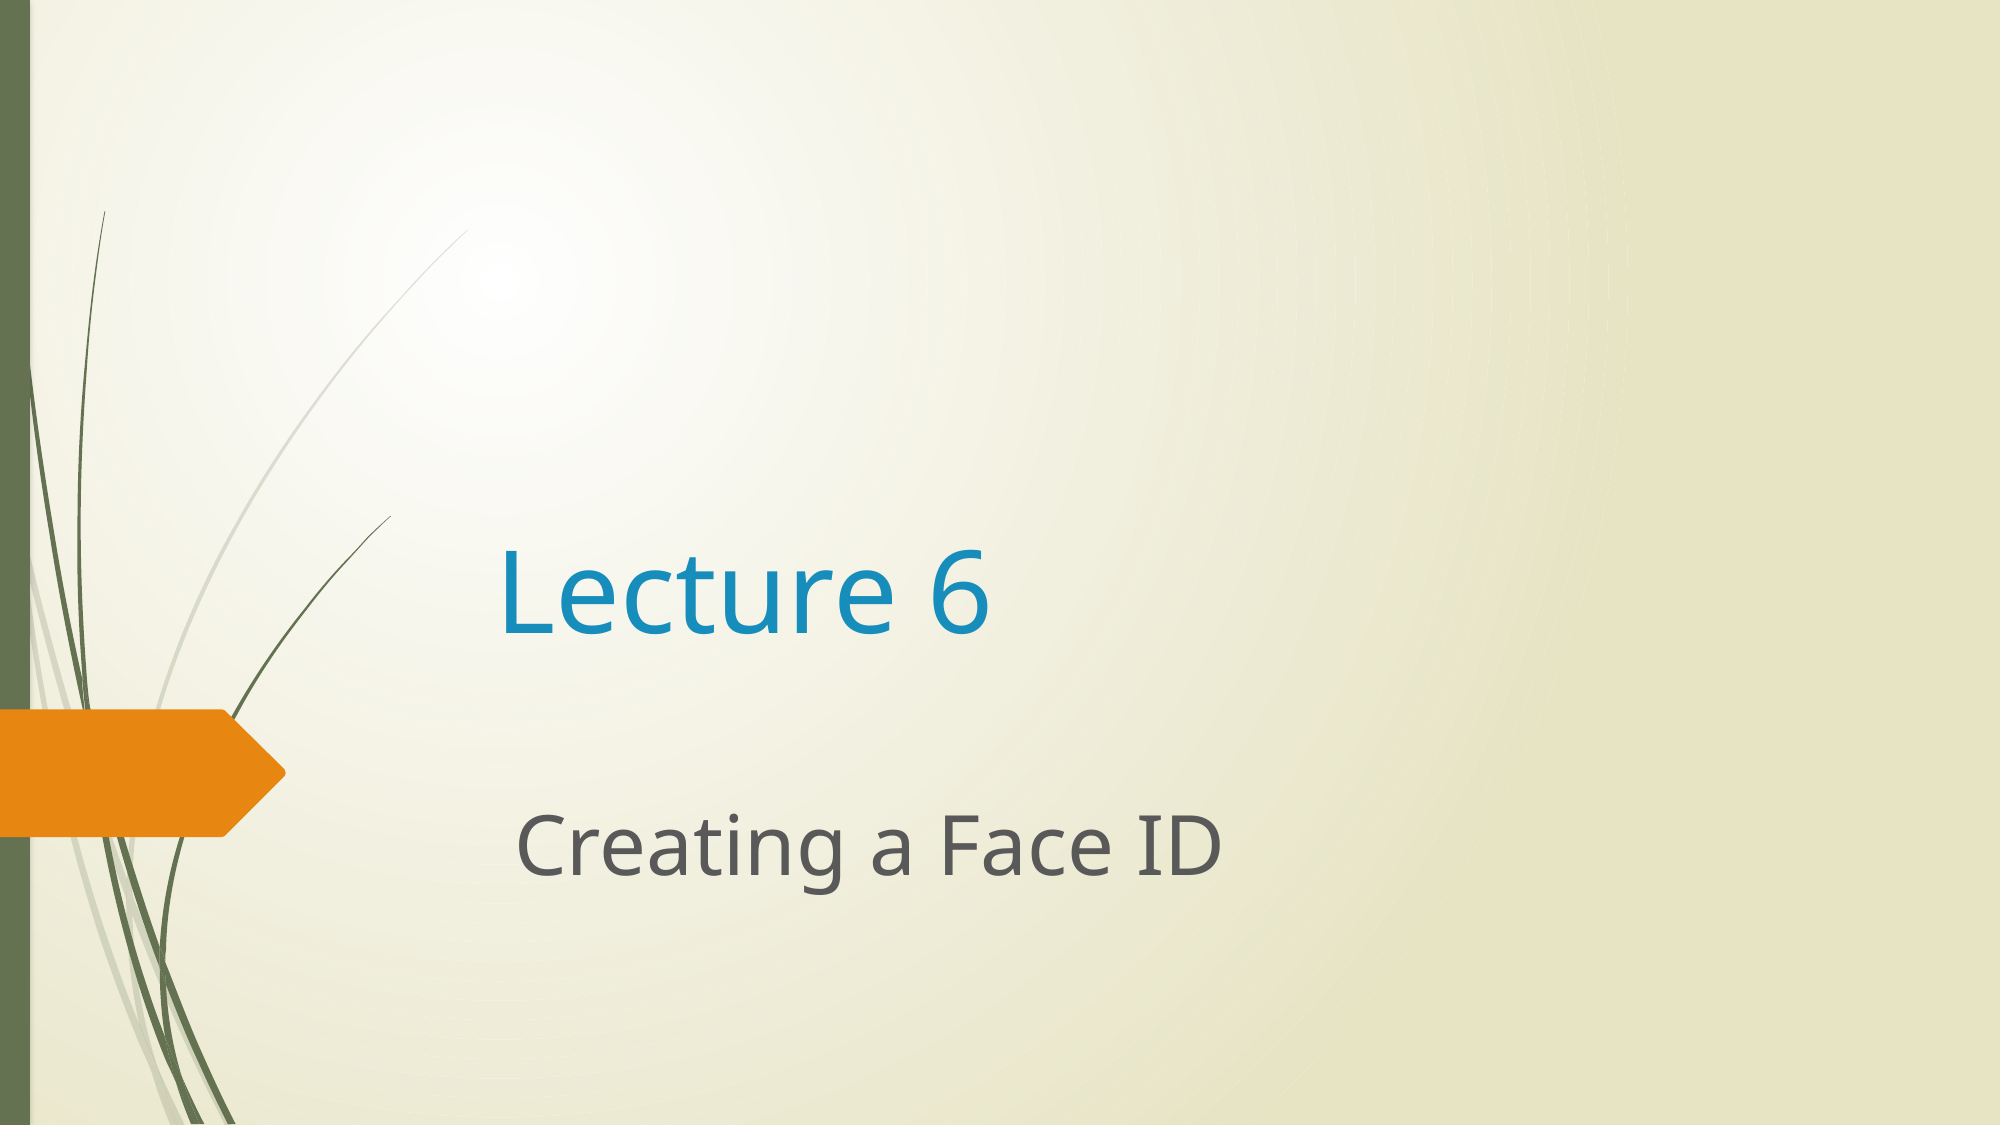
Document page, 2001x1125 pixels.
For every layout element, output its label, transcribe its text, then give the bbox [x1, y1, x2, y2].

text_box Lecture 6 [480, 234, 1887, 665]
text_box Creating a Face ID [499, 664, 1629, 996]
